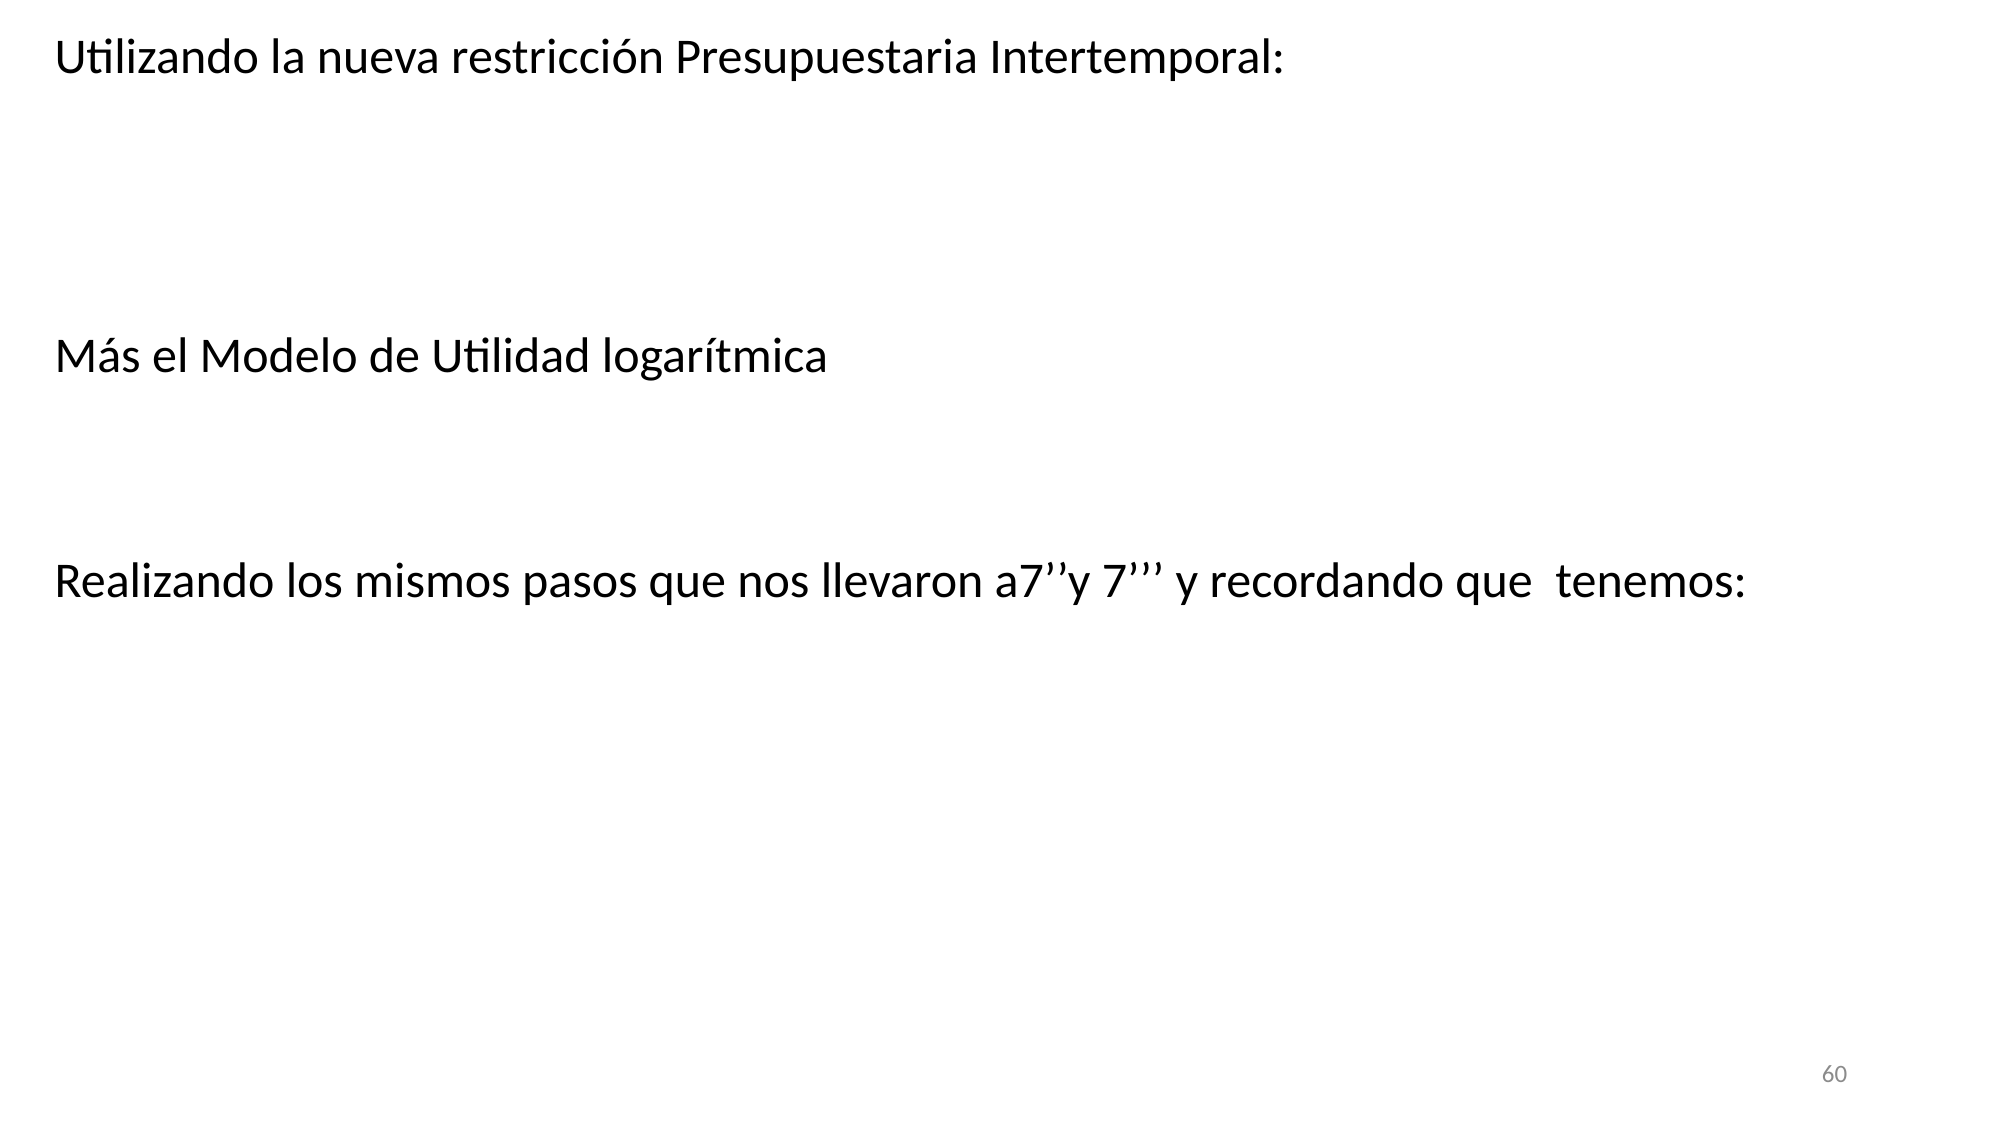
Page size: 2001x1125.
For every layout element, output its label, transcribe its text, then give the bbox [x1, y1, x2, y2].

slide_number 60 [1412, 1042, 1863, 1103]
